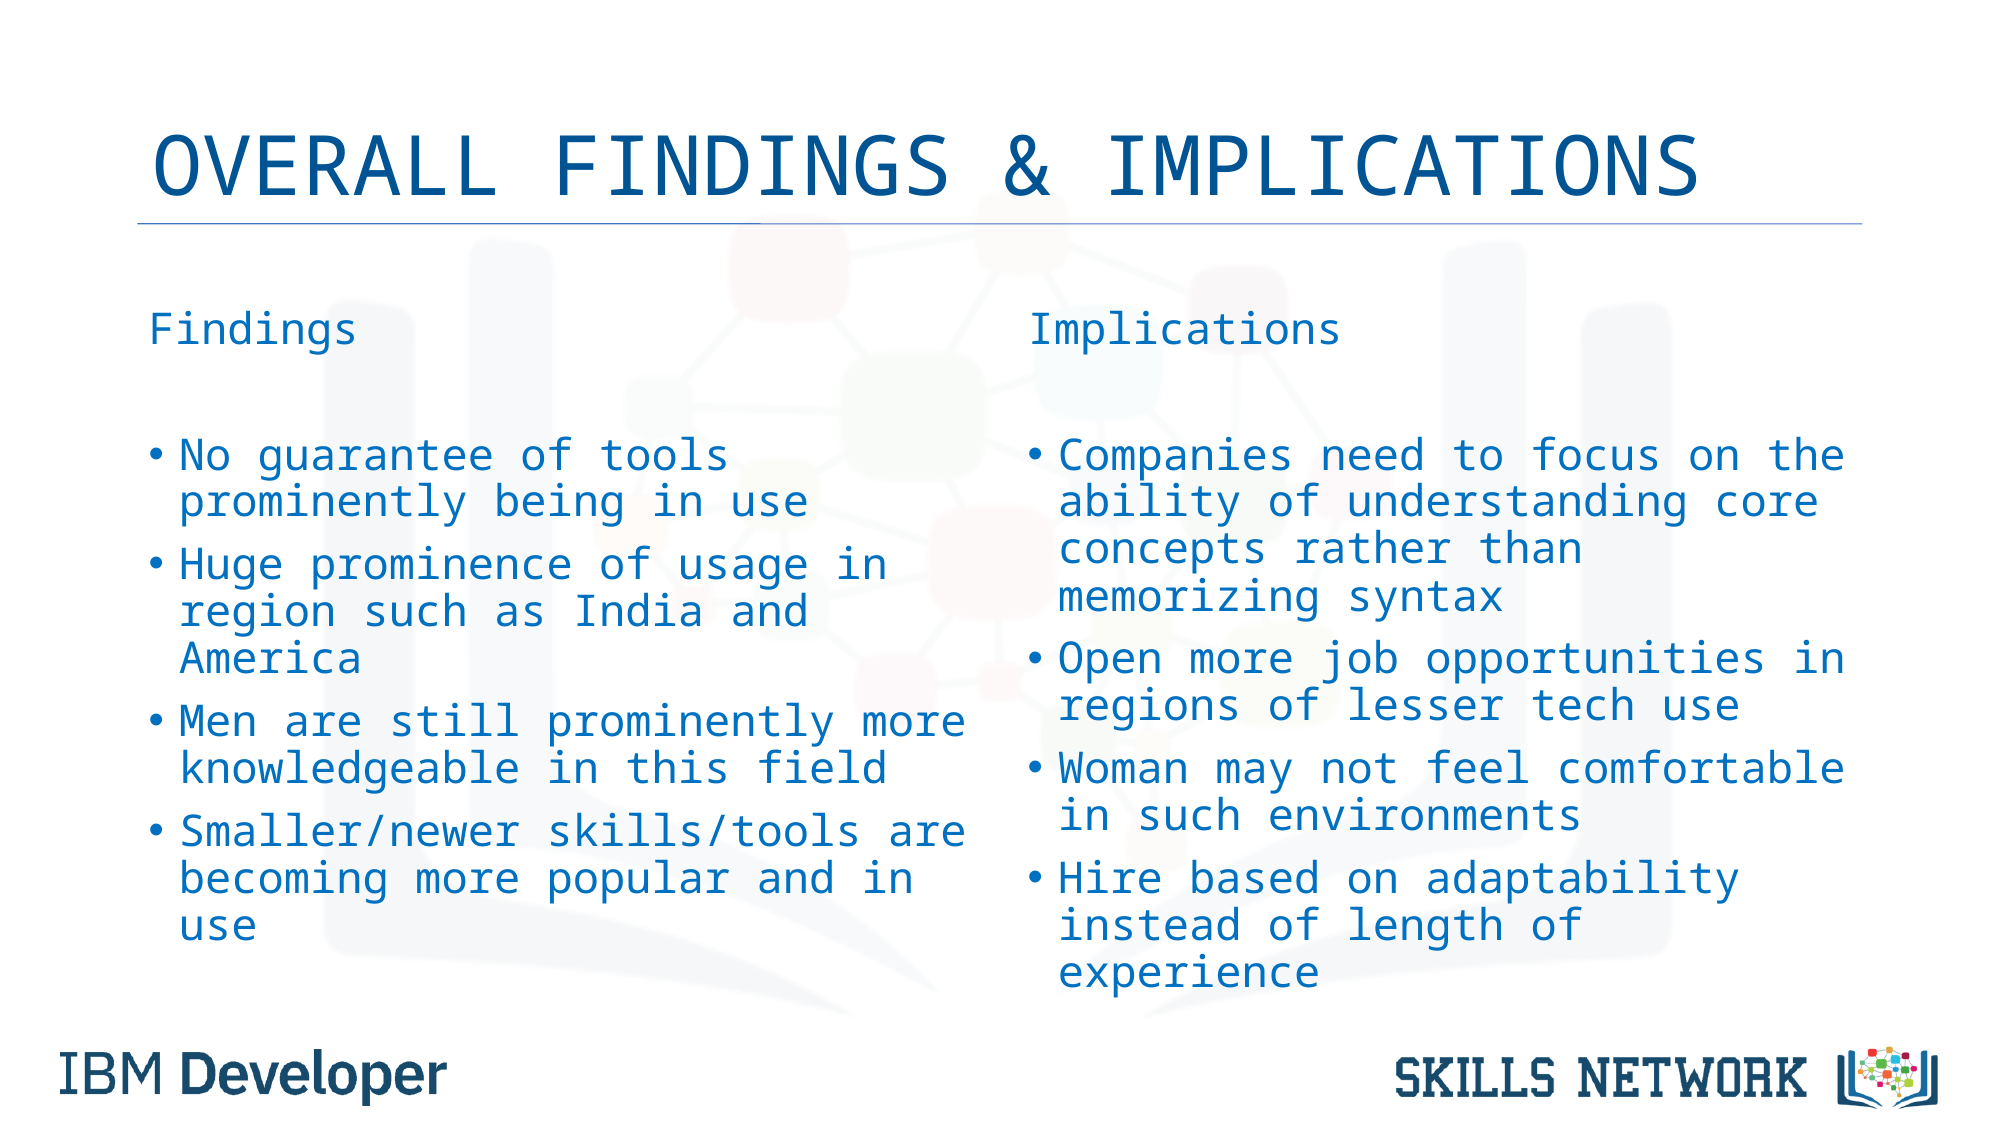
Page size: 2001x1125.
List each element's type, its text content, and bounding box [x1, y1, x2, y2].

title OVERALL FINDINGS & IMPLICATIONS [137, 59, 1863, 278]
picture [55, 1045, 459, 1108]
list Implications Companies need to focus on the ability of understanding core concepts rather than memorizing syntax Open more job opportunities in regions of lesser tech use Woman may not feel comfortable in such environments Hire based on adaptability instead of length of experience [1012, 299, 1863, 1014]
picture [1390, 1045, 1945, 1111]
list Findings No guarantee of tools prominently being in use Huge prominence of usage in region such as India and America Men are still prominently more knowledgeable in this field Smaller/newer skills/tools are becoming more popular and in use [133, 299, 984, 1014]
